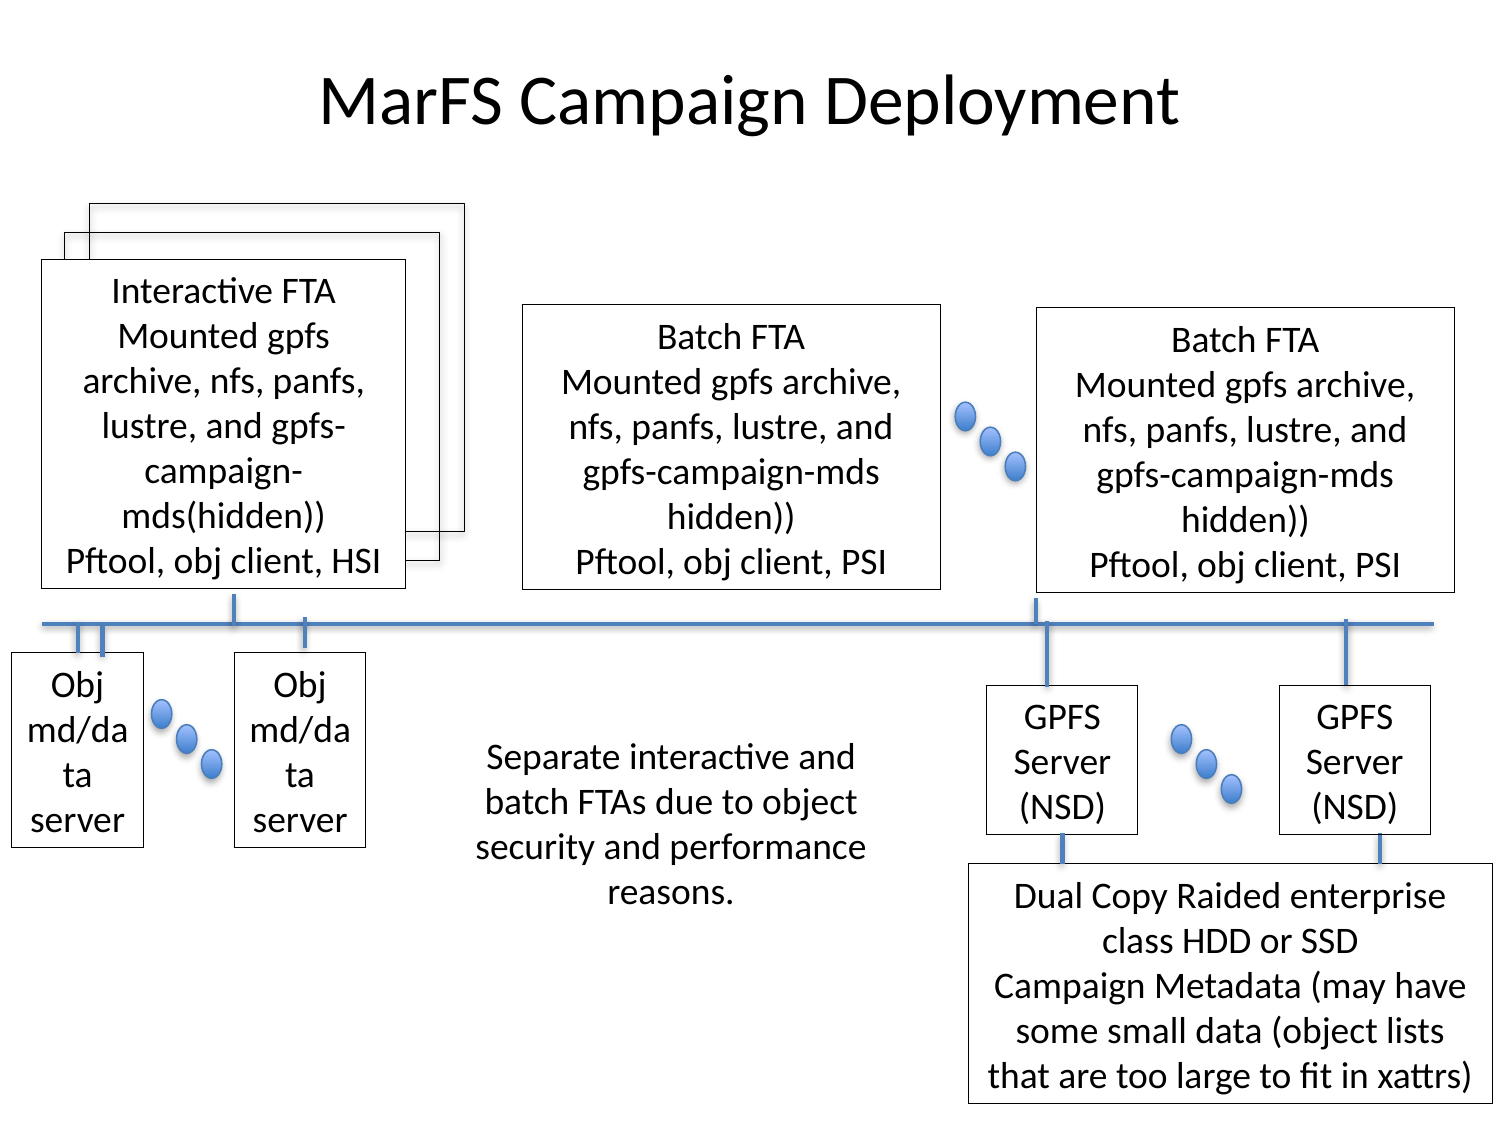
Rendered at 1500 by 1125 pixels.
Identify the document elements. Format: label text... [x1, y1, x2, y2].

text_box [64, 232, 84, 259]
title MarFS Campaign Deployment [75, 45, 1425, 147]
text_box GPFS Server (NSD) [1279, 685, 1431, 835]
text_box Interactive FTA Mounted gpfs archive, nfs, panfs, lustre, and gpfs-campaign-mds(hidden)) Pftool, obj client, HSI [41, 259, 406, 589]
text_box [175, 723, 198, 755]
text_box [150, 698, 173, 730]
text_box [1220, 773, 1243, 805]
text_box Separate interactive and batch FTAs due to object security and performance reasons. [439, 724, 903, 920]
text_box [1195, 748, 1218, 780]
text_box Batch FTA Mounted gpfs archive, nfs, panfs, lustre, and gpfs-campaign-mds hidden)) Pftool, obj client, PSI [1036, 307, 1455, 593]
text_box [406, 541, 440, 561]
text_box Obj md/data server [11, 652, 144, 848]
text_box GPFS Server (NSD) [986, 685, 1138, 835]
text_box [1170, 723, 1193, 755]
text_box [954, 401, 977, 432]
text_box [979, 426, 1002, 457]
text_box Batch FTA Mounted gpfs archive, nfs, panfs, lustre, and gpfs-campaign-mds hidden)) Pftool, obj client, PSI [522, 304, 941, 590]
text_box [1004, 451, 1027, 482]
text_box Dual Copy Raided enterprise class HDD or SSD Campaign Metadata (may have some small data (object lists that are too large to fit in xattrs) [968, 863, 1493, 1104]
text_box [200, 748, 223, 780]
text_box [89, 203, 465, 532]
text_box Obj md/data server [234, 652, 366, 848]
